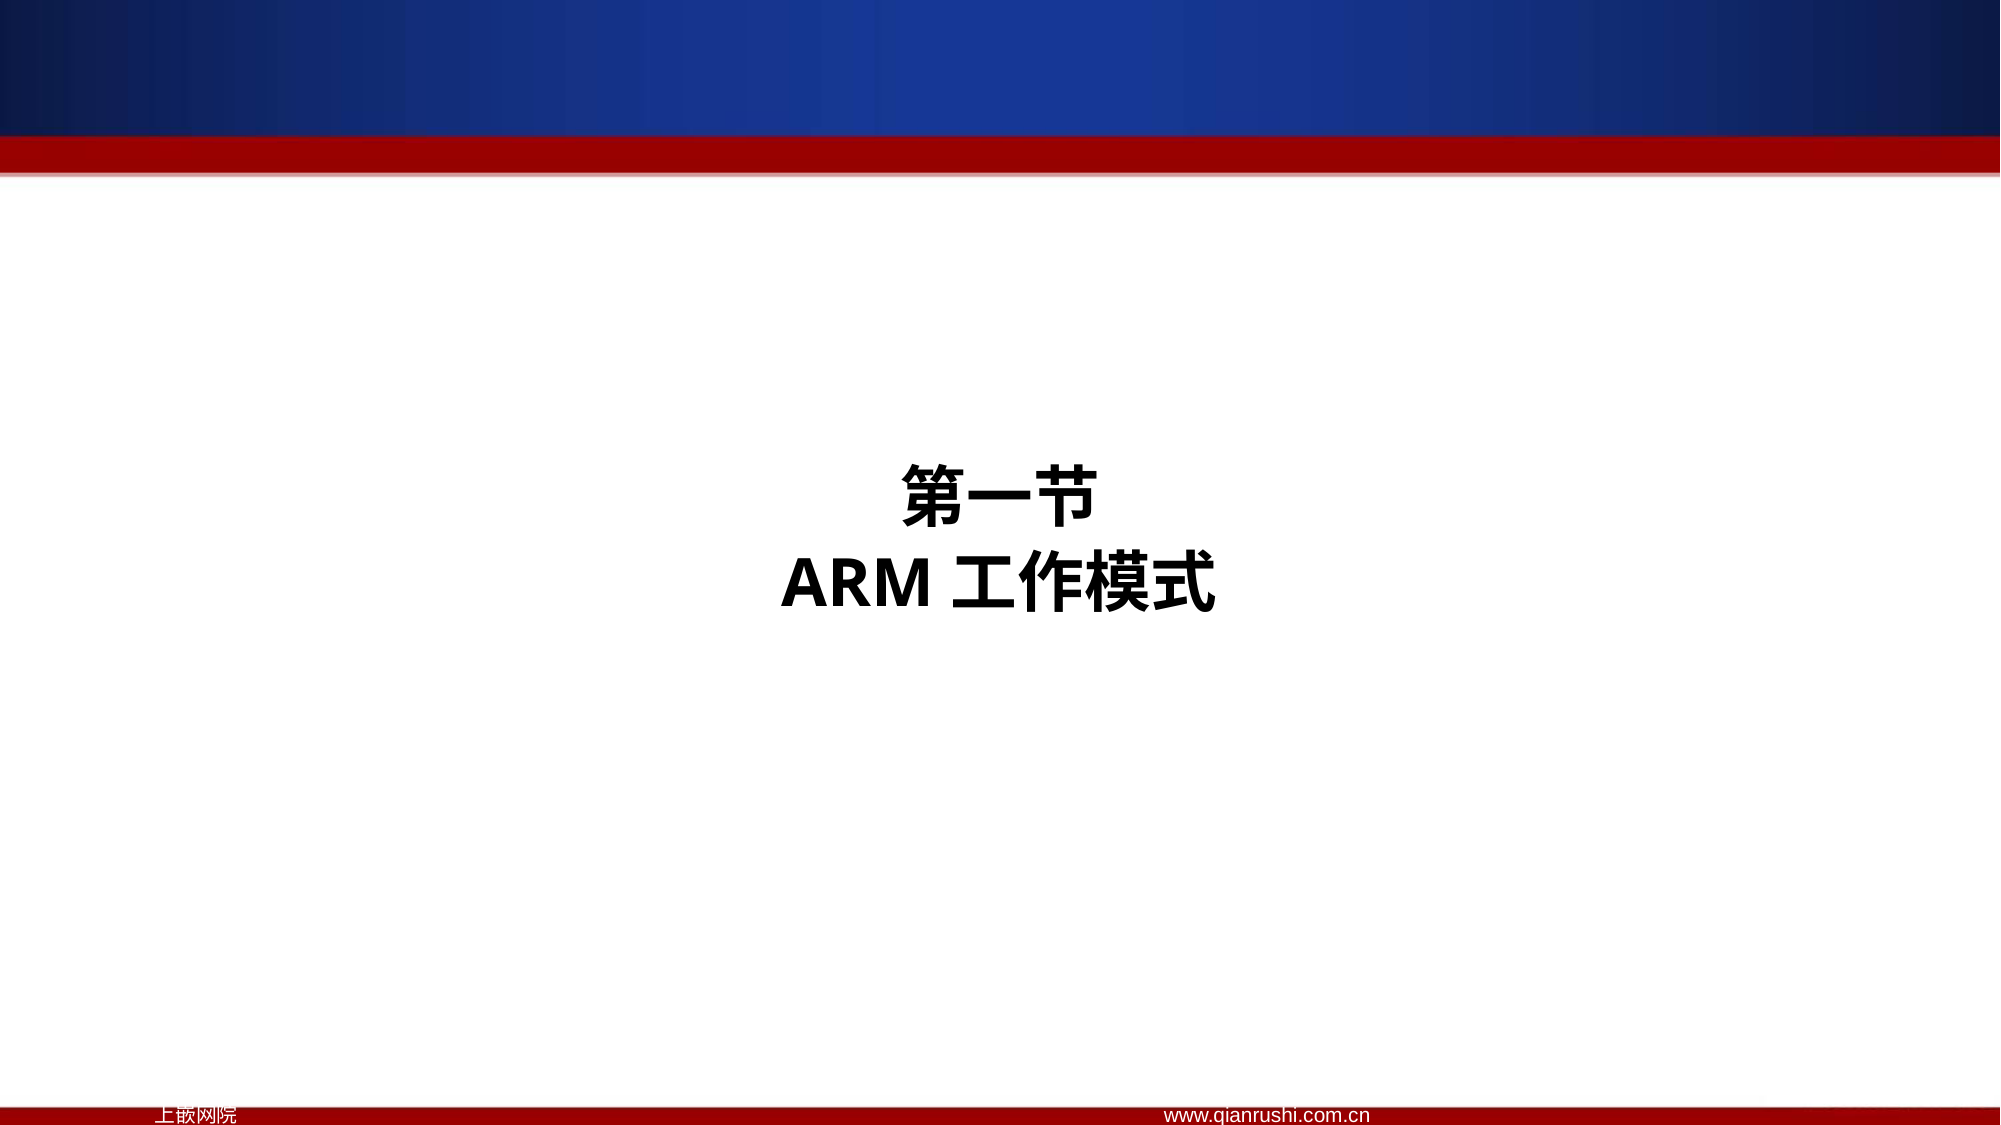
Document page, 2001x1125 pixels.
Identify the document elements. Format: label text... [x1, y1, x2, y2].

picture [0, 882, 2000, 1125]
text_box 第一节 ARM工作模式 [249, 456, 1750, 547]
picture [0, 0, 2000, 172]
